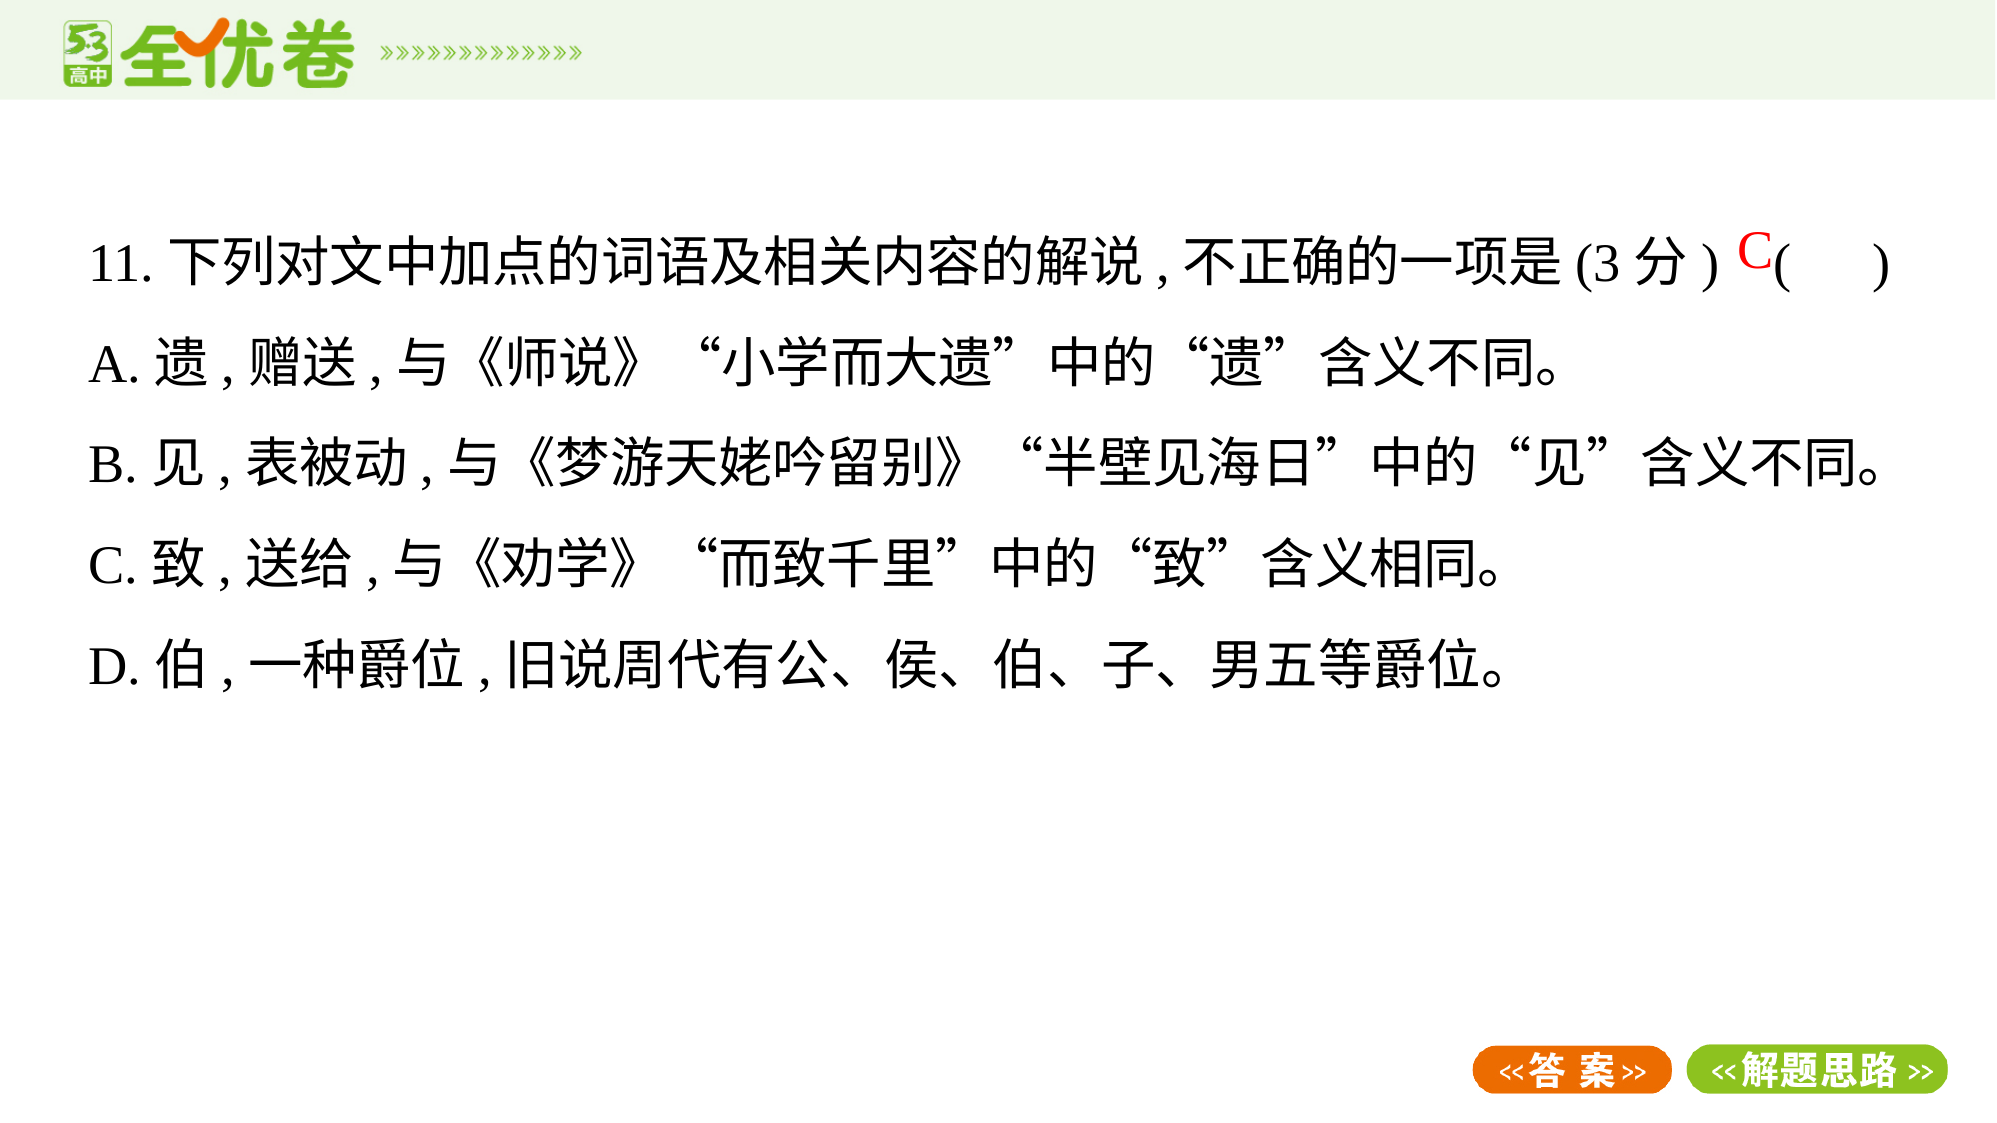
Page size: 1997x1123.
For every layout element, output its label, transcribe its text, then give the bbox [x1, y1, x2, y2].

text_box C [1722, 206, 1789, 287]
picture [0, 0, 1996, 1117]
text_box 11.下列对文中加点的词语及相关内容的解说,不正确的一项是(3分) ( ) A.遗,赠送,与《师说》“小学而大遗”中的“遗”含义不同。 B.见,表被动,与《梦游天姥吟留别》“半壁见海日”中的“见”含义不同。 C.致,送给,与《劝学》“而致千里”中的“致”含义相同。 D.伯,一种爵位,旧说周代有公、侯、伯、子、男五等爵位。 [88, 194, 1997, 695]
